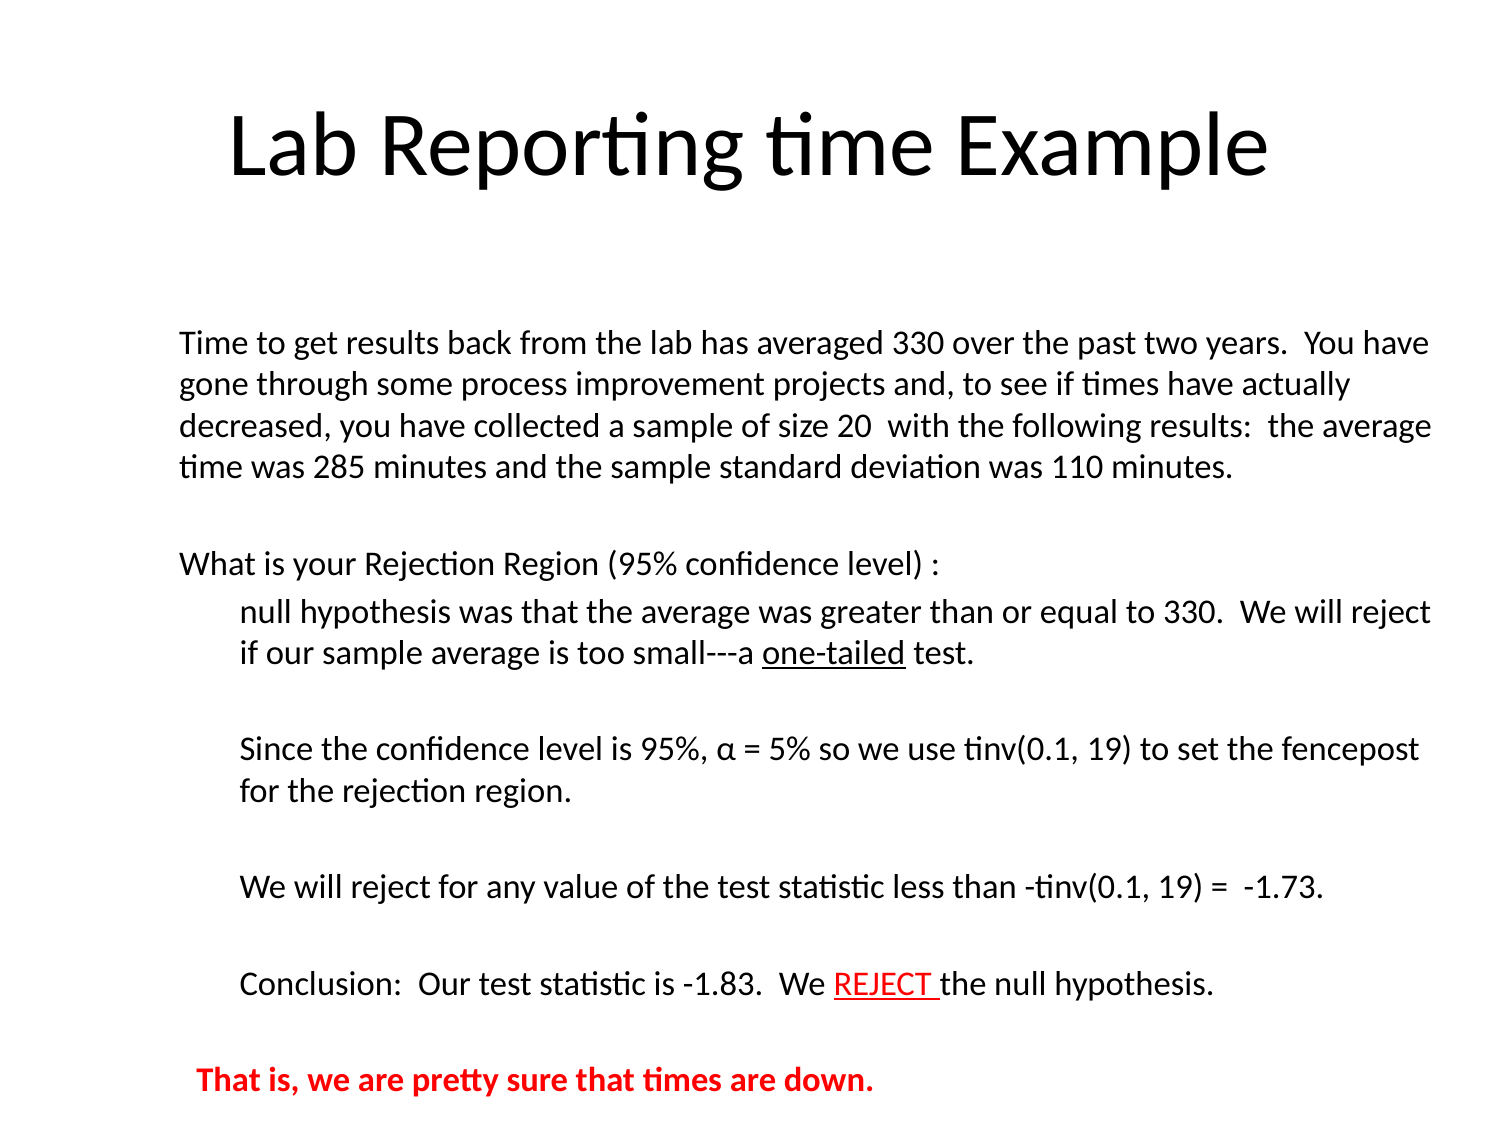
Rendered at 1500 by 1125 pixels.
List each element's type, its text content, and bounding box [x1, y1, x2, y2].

title Lab Reporting time Example [75, 45, 1425, 233]
list Time to get results back from the lab has averaged 330 over the past two years. You have gone through some process improvement projects and, to see if times have actually decreased, you have collected a sample of size 20 with the following results: the average time was 285 minutes and the sample standard deviation was 110 minutes. What is your Rejection Region (95% confidence level) : null hypothesis was that the average was greater than or equal to 330. We will reject if our sample average is too small---a one-tailed test. Since the confidence level is 95%, α = 5% so we use tinv(0.1, 19) to set the fencepost for the rejection region. We will reject for any value of the test statistic less than -tinv(0.1, 19) = -1.73. Conclusion: Our test statistic is -1.83. We REJECT the null hypothesis. That is, we are pretty sure that times are down. [112, 312, 1463, 1125]
